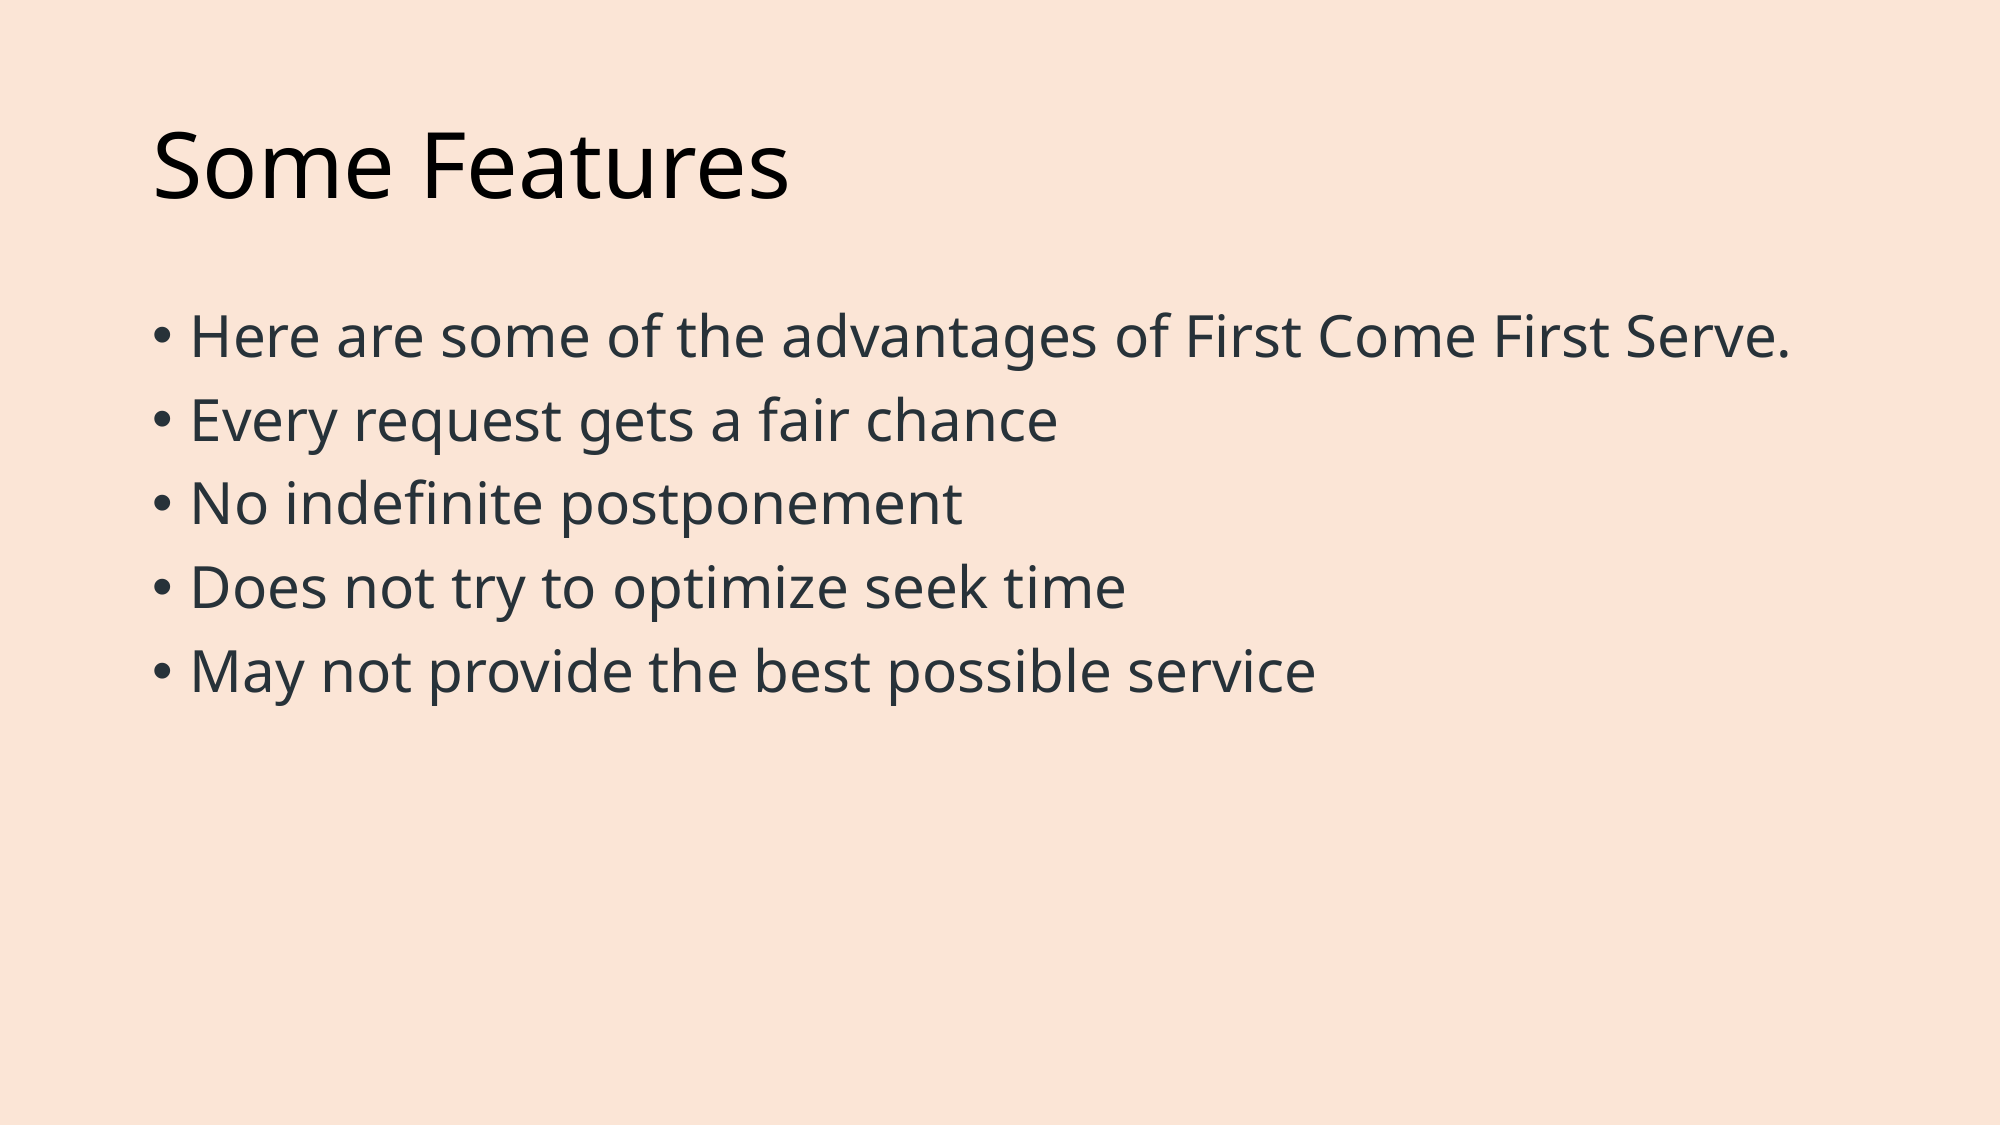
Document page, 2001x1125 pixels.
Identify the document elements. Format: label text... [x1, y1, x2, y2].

list Here are some of the advantages of First Come First Serve. Every request gets a fair chance No indefinite postponement Does not try to optimize seek time May not provide the best possible service [137, 299, 1863, 1014]
title Some Features [137, 59, 1863, 278]
